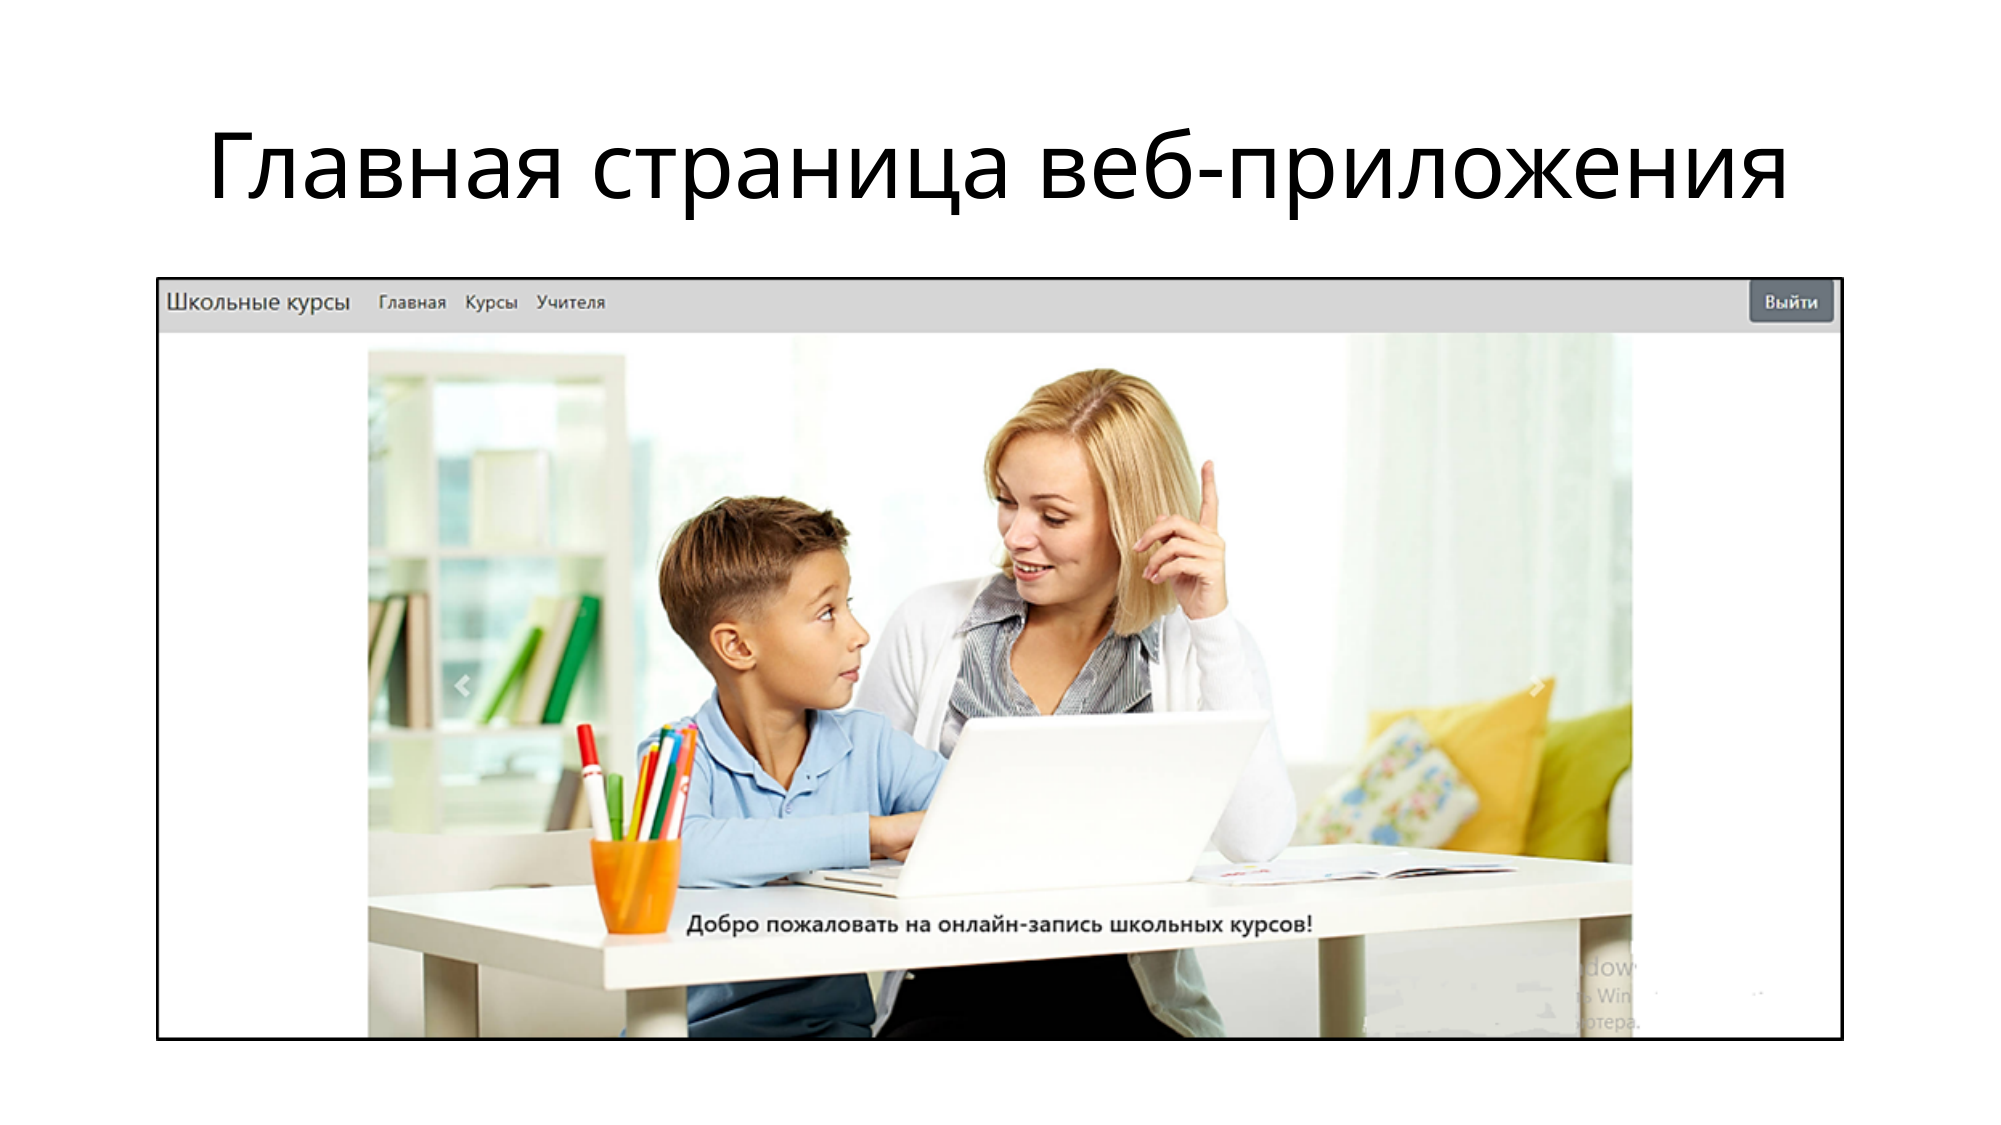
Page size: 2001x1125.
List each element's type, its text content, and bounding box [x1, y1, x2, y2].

title Главная страница веб-приложения [137, 59, 1863, 278]
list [156, 277, 1844, 1041]
